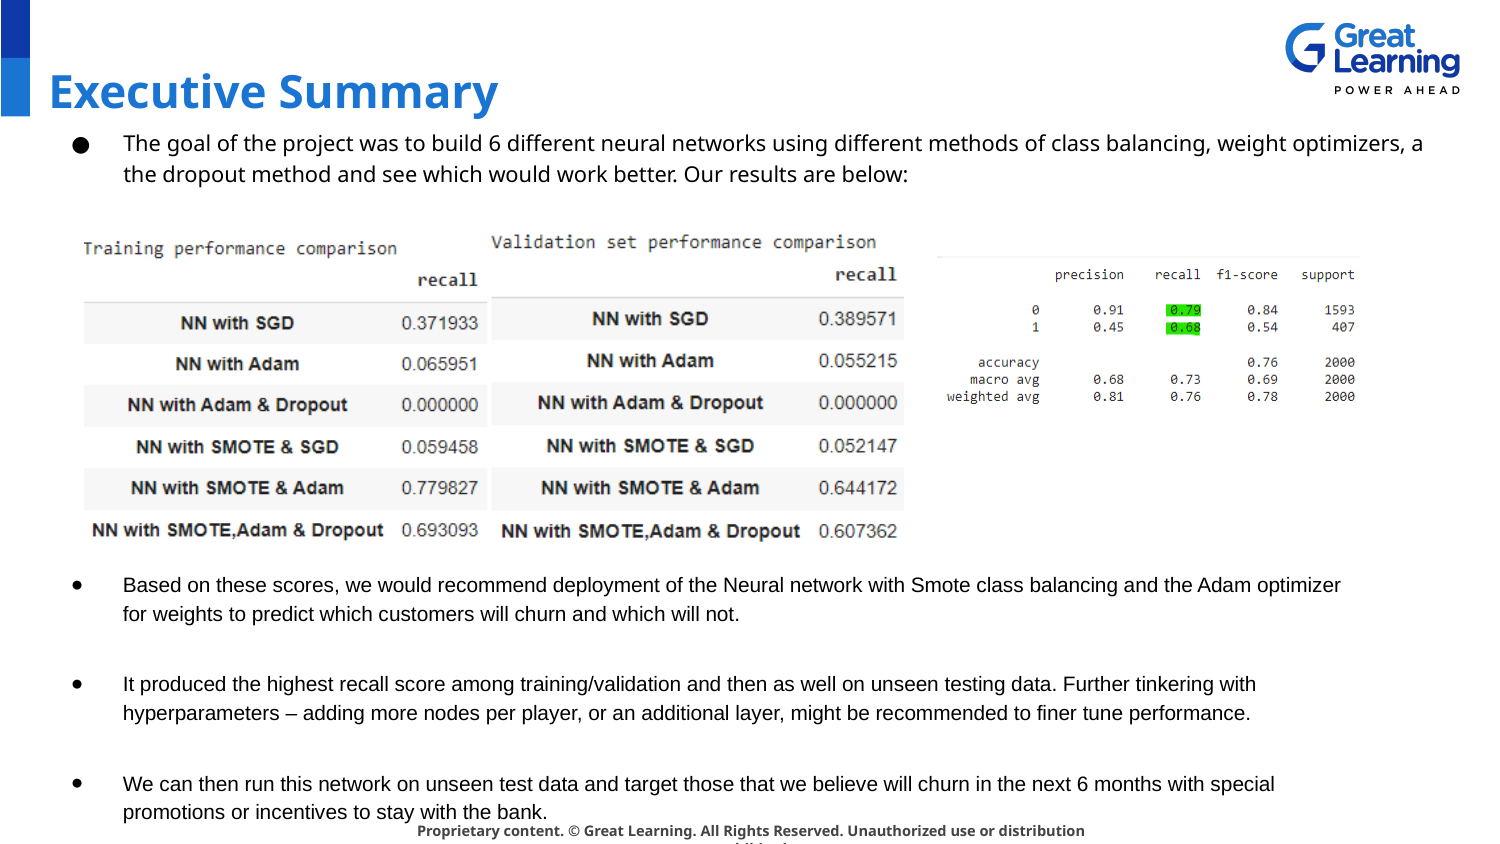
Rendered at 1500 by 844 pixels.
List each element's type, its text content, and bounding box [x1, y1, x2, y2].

text_box Based on these scores, we would recommend deployment of the Neural network with Smote class balancing and the Adam optimizer for weights to predict which customers will churn and which will not. It produced the highest recall score among training/validation and then as well on unseen testing data. Further tinkering with hyperparameters – adding more nodes per player, or an additional layer, might be recommended to finer tune performance. We can then run this network on unseen test data and target those that we believe will churn in the next 6 months with special promotions or incentives to stay with the bank. [33, 560, 1379, 832]
list The goal of the project was to build 6 different neural networks using different methods of class balancing, weight optimizers, a the dropout method and see which would work better. Our results are below: [33, 111, 1449, 266]
picture [83, 228, 904, 555]
picture [1258, 11, 1487, 106]
title Executive Summary [33, 47, 1431, 111]
picture [937, 256, 1360, 412]
